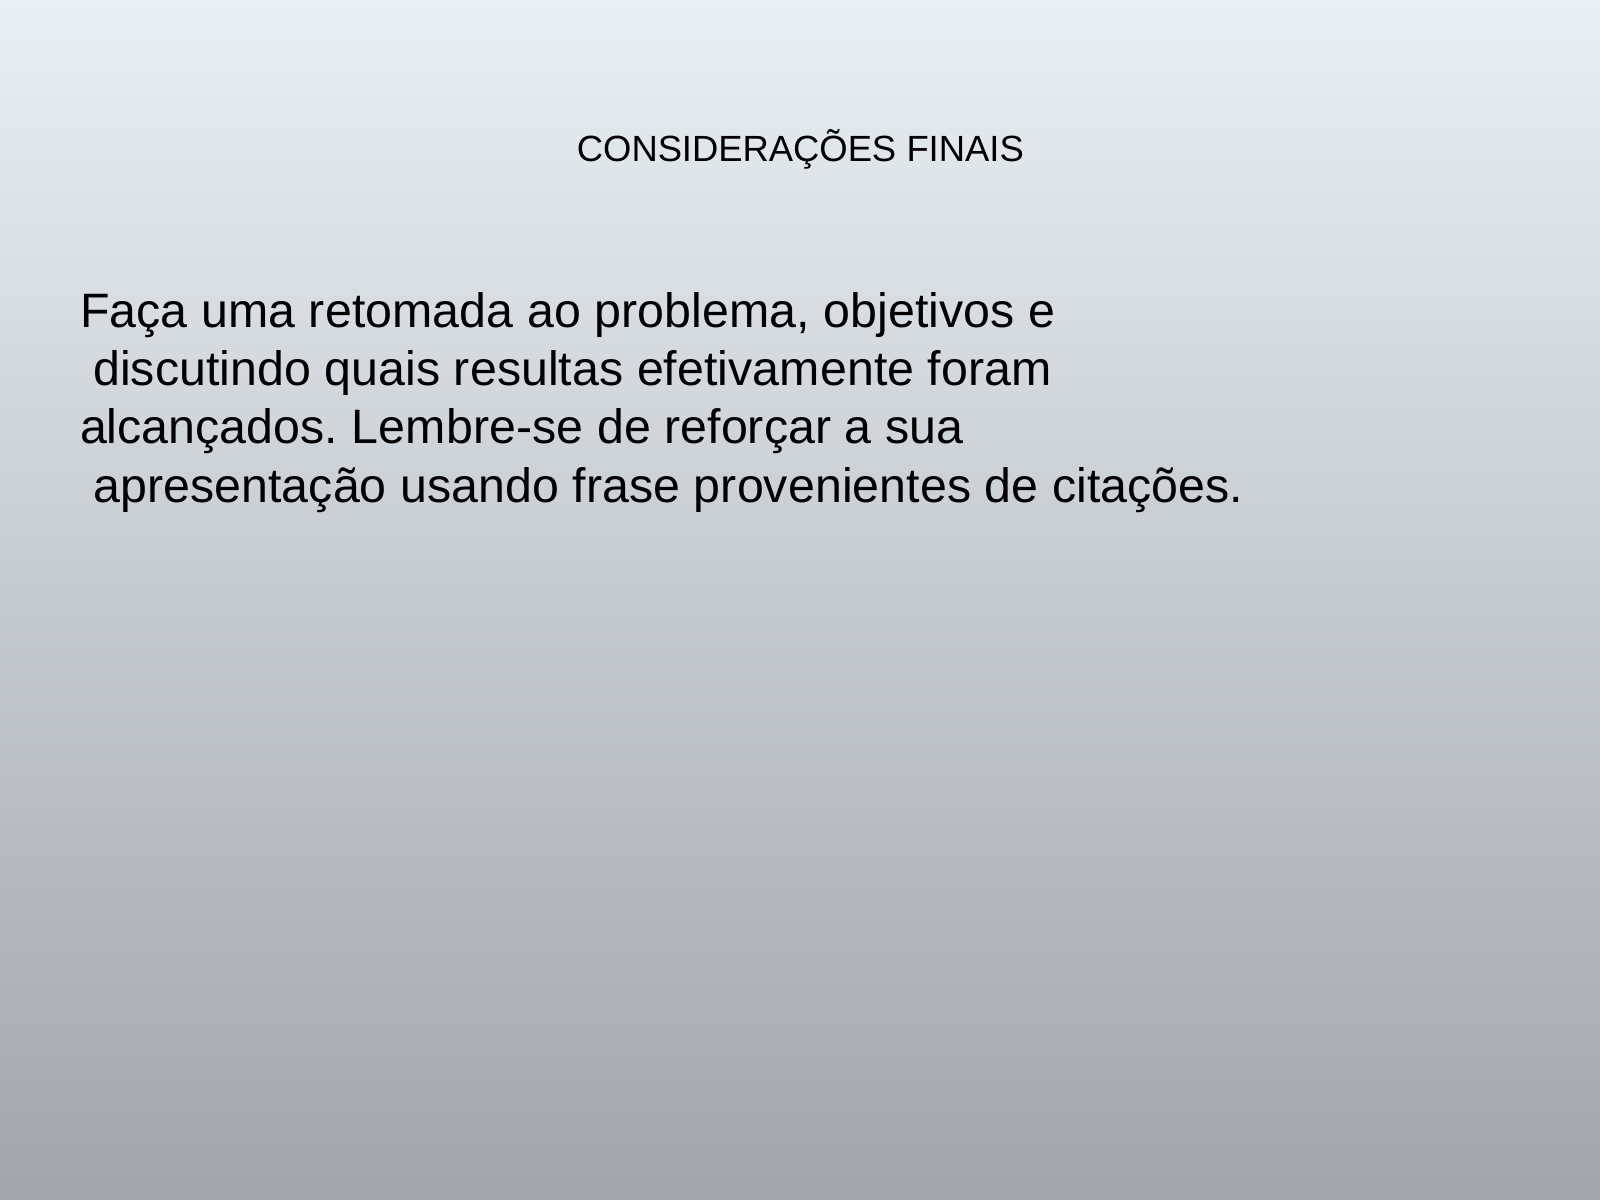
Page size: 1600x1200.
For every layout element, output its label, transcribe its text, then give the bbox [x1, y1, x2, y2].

text_box Faça uma retomada ao problema, objetivos e discutindo quais resultas efetivamente foram alcançados. Lembre-se de reforçar a sua apresentação usando frase provenientes de citações. [79, 279, 1522, 512]
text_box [79, 47, 1522, 249]
